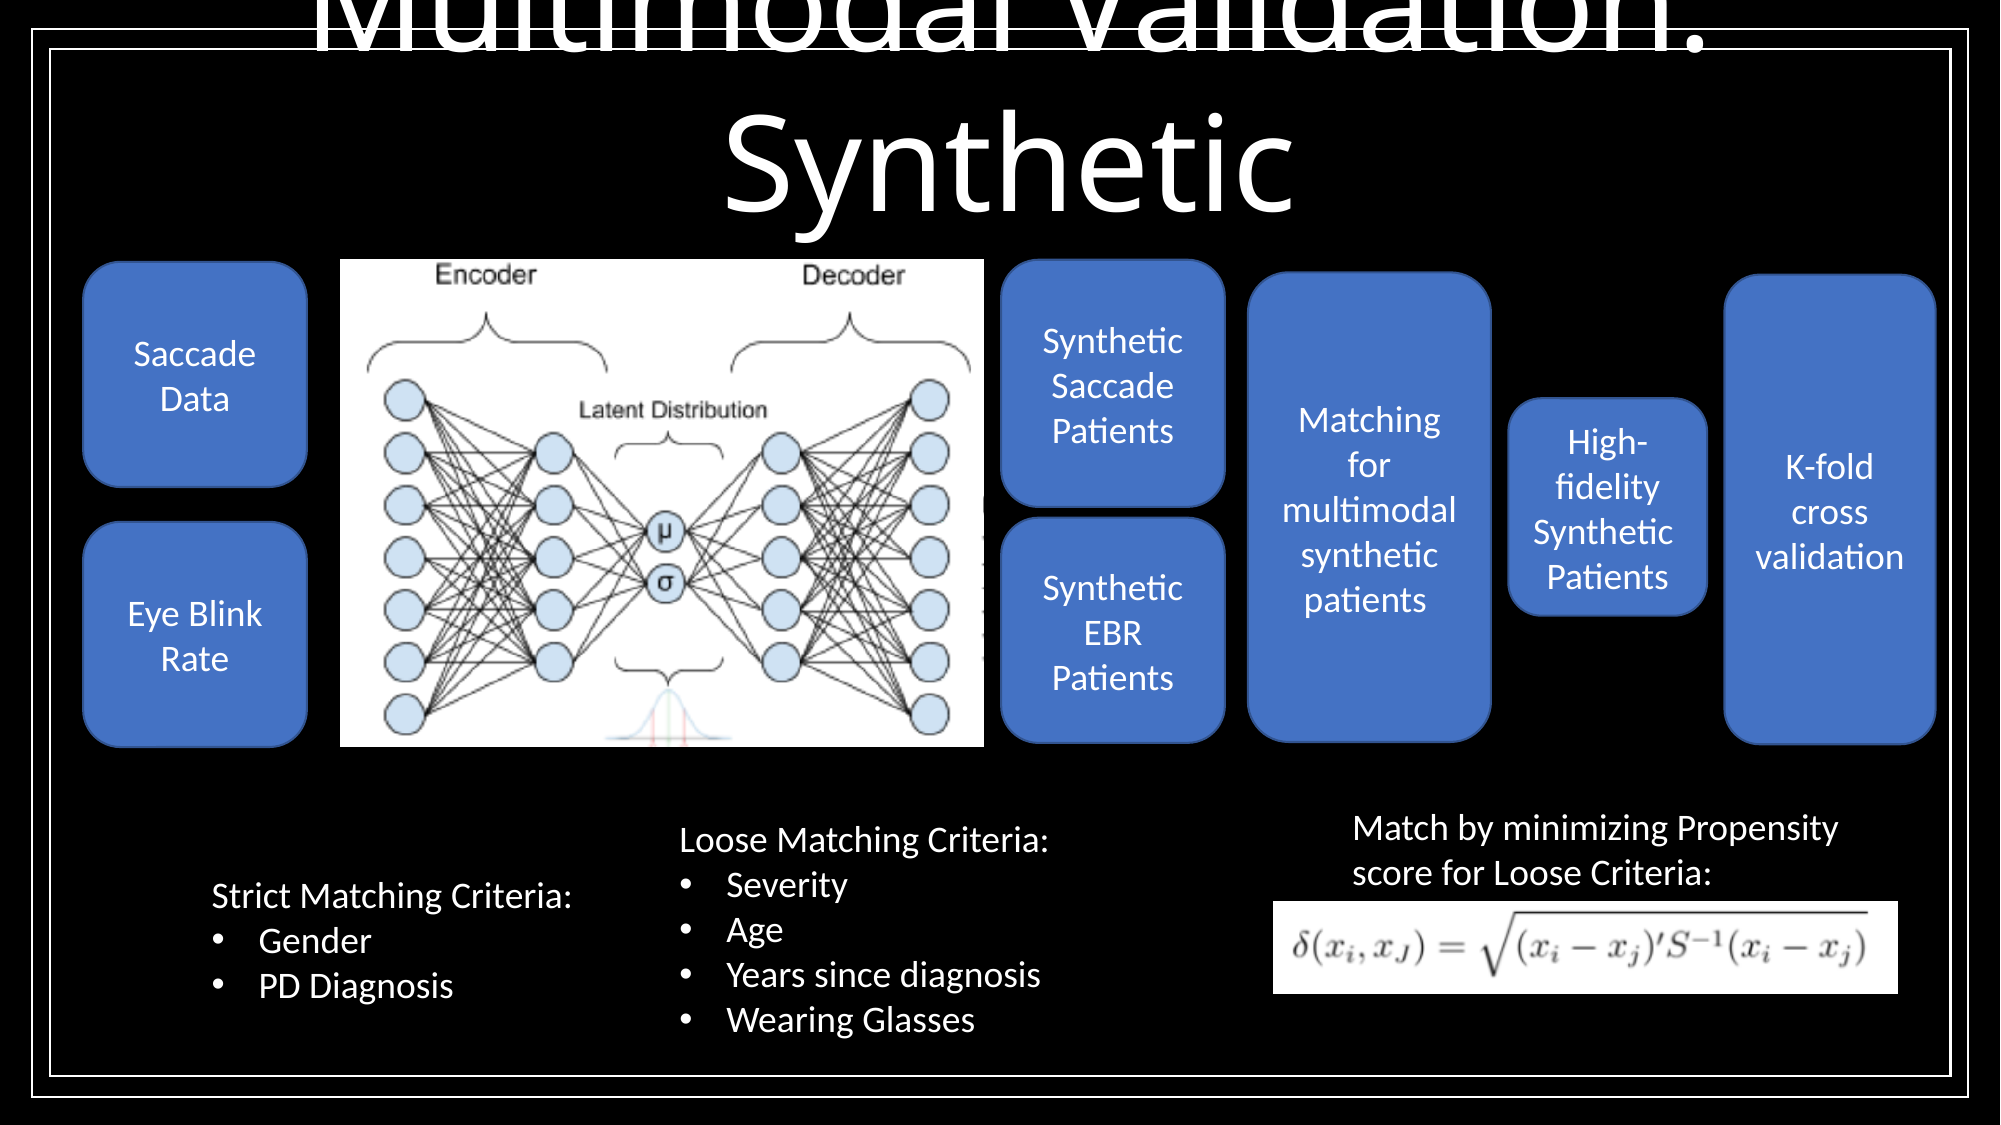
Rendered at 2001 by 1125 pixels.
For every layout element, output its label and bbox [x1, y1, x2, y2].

text_box [32, 28, 1968, 1097]
picture [340, 259, 984, 748]
picture [1273, 901, 1898, 994]
